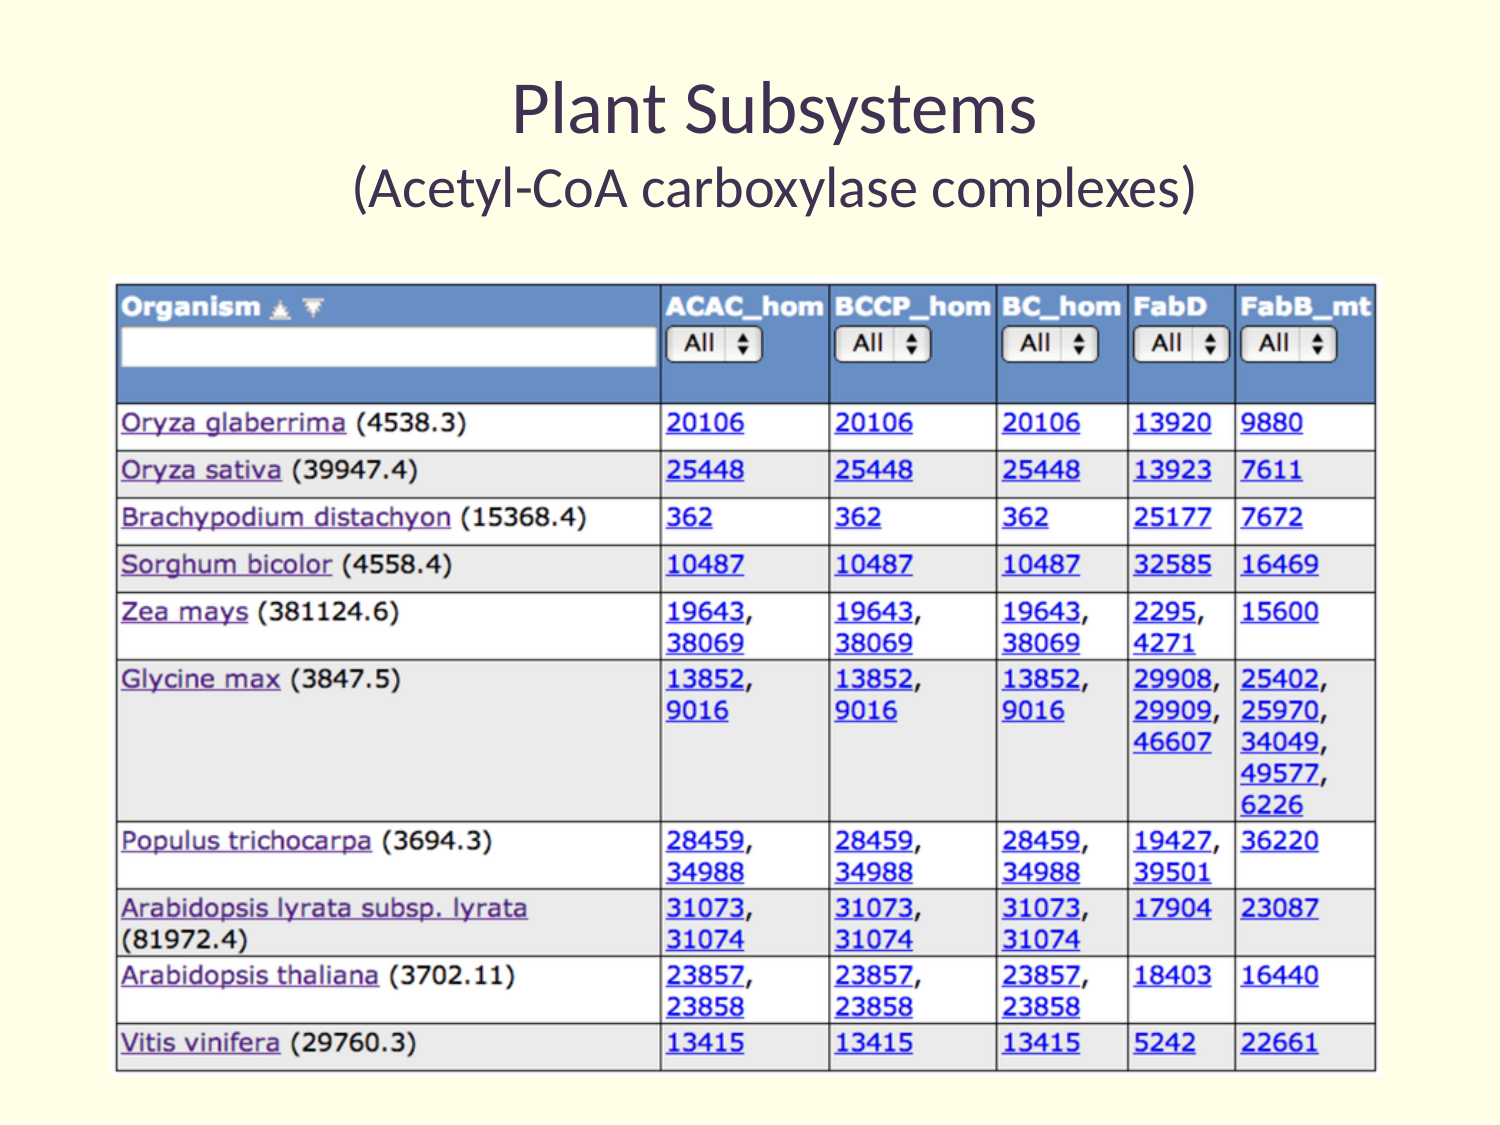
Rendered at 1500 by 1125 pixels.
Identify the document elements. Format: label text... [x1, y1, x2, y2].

text_box Plant Subsystems (Acetyl-CoA carboxylase complexes) [99, 45, 1450, 233]
picture [108, 277, 1382, 1077]
